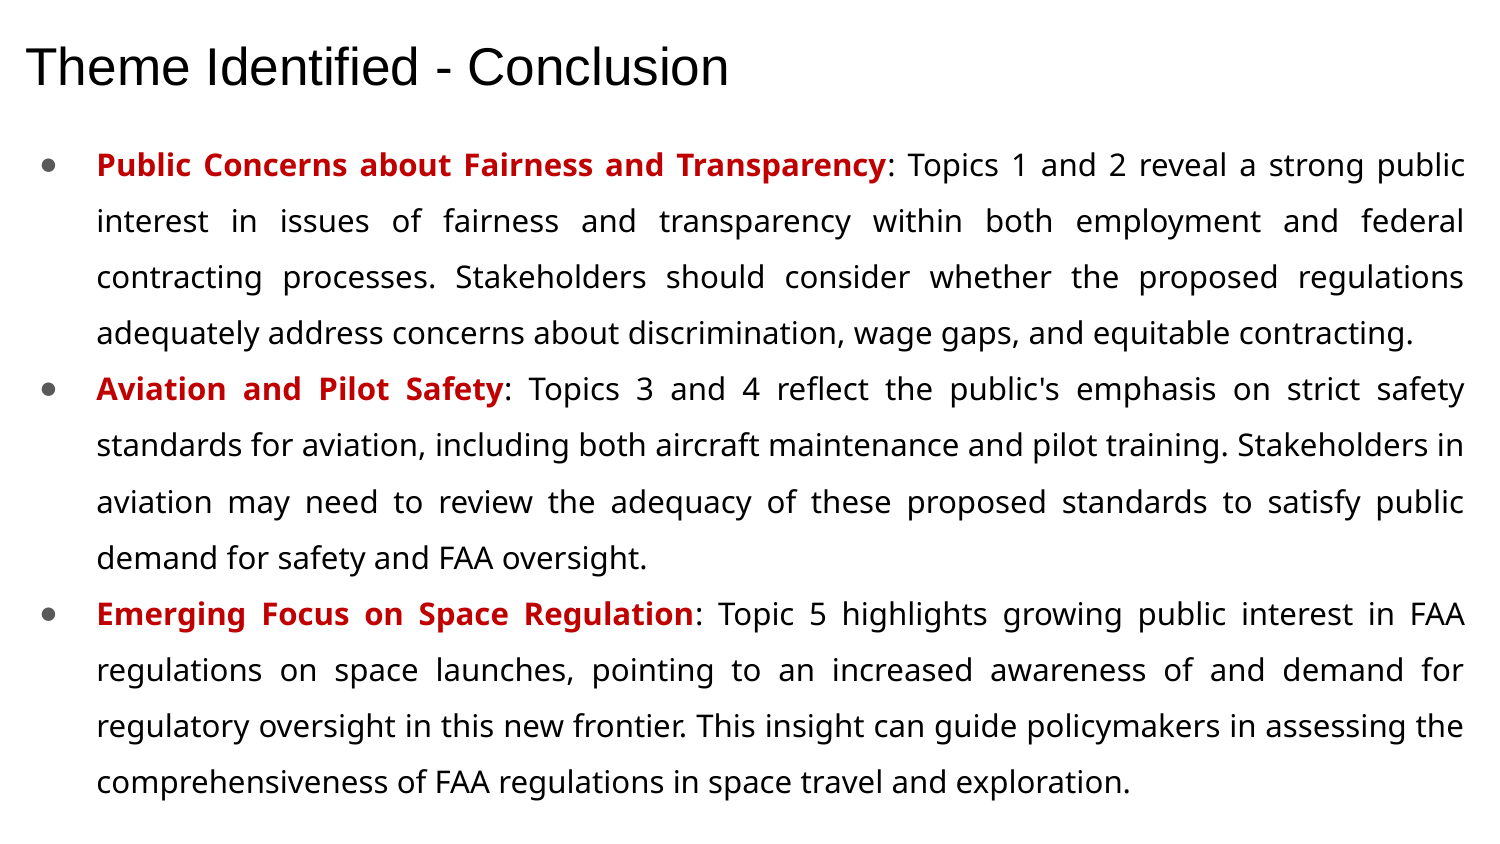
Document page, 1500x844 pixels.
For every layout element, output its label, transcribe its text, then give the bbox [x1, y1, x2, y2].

title Theme Identified - Conclusion [10, 17, 1409, 111]
list Public Concerns about Fairness and Transparency: Topics 1 and 2 reveal a strong public interest in issues of fairness and transparency within both employment and federal contracting processes. Stakeholders should consider whether the proposed regulations adequately address concerns about discrimination, wage gaps, and equitable contracting. Aviation and Pilot Safety: Topics 3 and 4 reflect the public's emphasis on strict safety standards for aviation, including both aircraft maintenance and pilot training. Stakeholders in aviation may need to review the adequacy of these proposed standards to satisfy public demand for safety and FAA oversight. Emerging Focus on Space Regulation: Topic 5 highlights growing public interest in FAA regulations on space launches, pointing to an increased awareness of and demand for regulatory oversight in this new frontier. This insight can guide policymakers in assessing the comprehensiveness of FAA regulations in space travel and exploration. [10, 111, 1482, 827]
